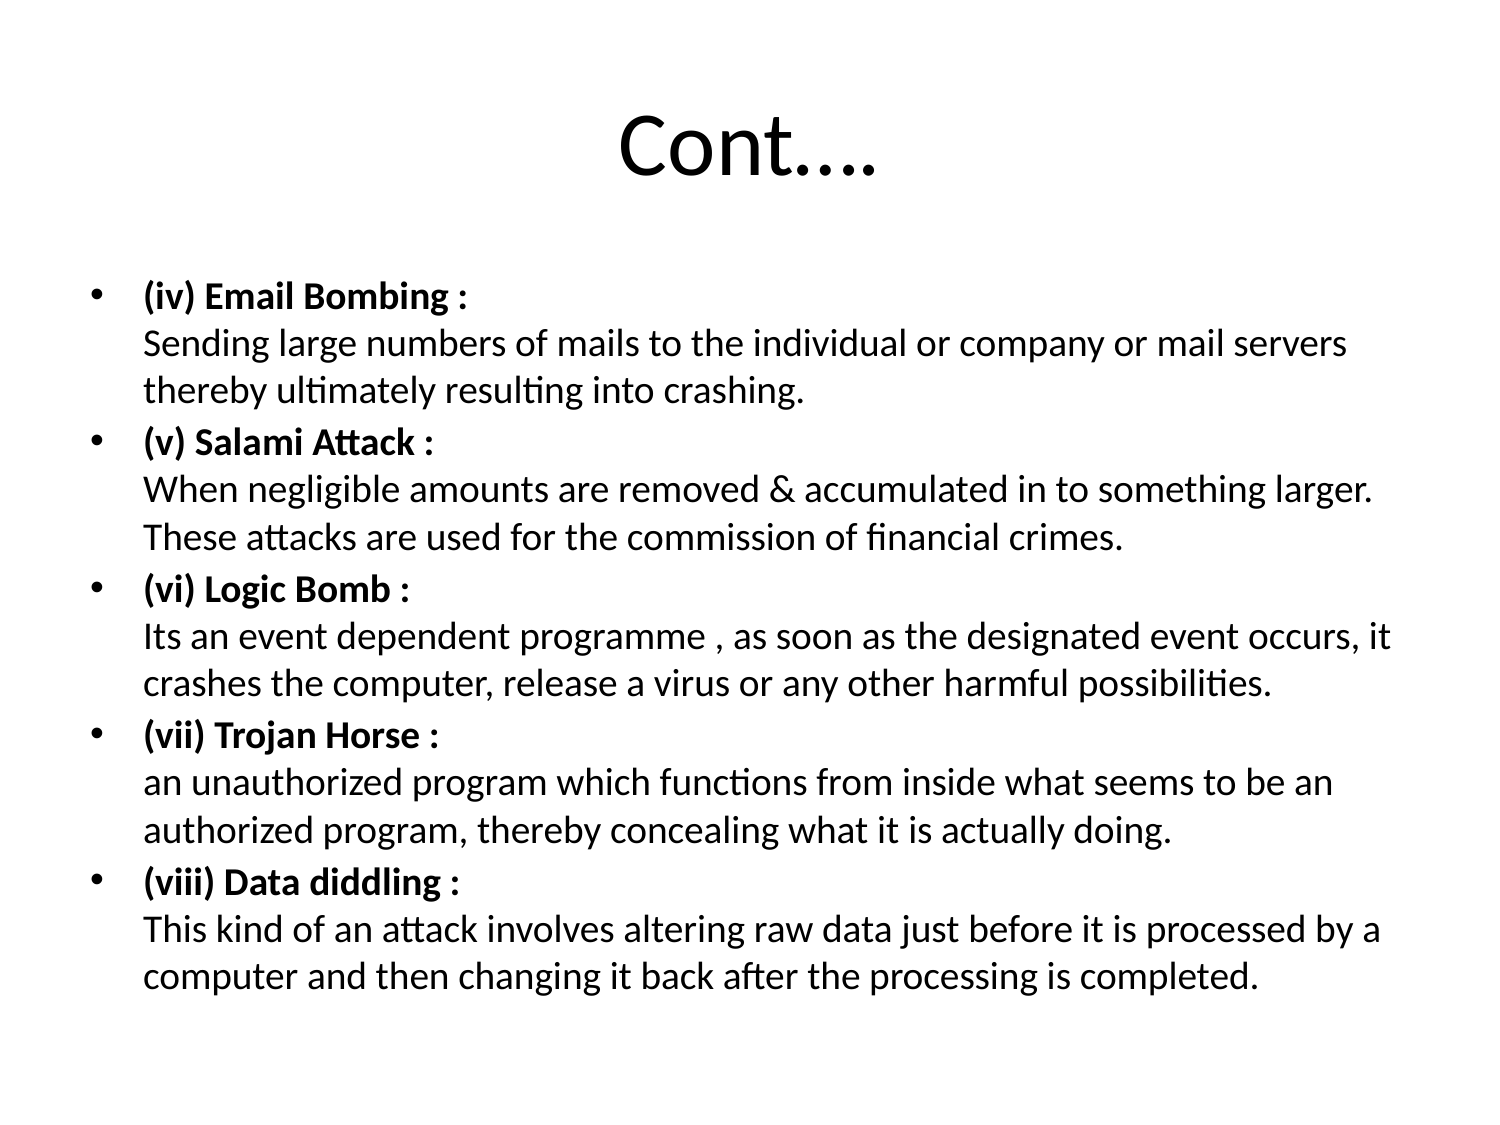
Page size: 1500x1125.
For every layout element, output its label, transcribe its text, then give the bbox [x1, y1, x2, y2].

list (iv) Email Bombing : Sending large numbers of mails to the individual or company or mail servers thereby ultimately resulting into crashing. (v) Salami Attack : When negligible amounts are removed & accumulated in to something larger. These attacks are used for the commission of financial crimes. (vi) Logic Bomb : Its an event dependent programme , as soon as the designated event occurs, it crashes the computer, release a virus or any other harmful possibilities. (vii) Trojan Horse : an unauthorized program which functions from inside what seems to be an authorized program, thereby concealing what it is actually doing. (viii) Data diddling : This kind of an attack involves altering raw data just before it is processed by a computer and then changing it back after the processing is completed. [75, 262, 1425, 1005]
title Cont…. [75, 45, 1425, 233]
